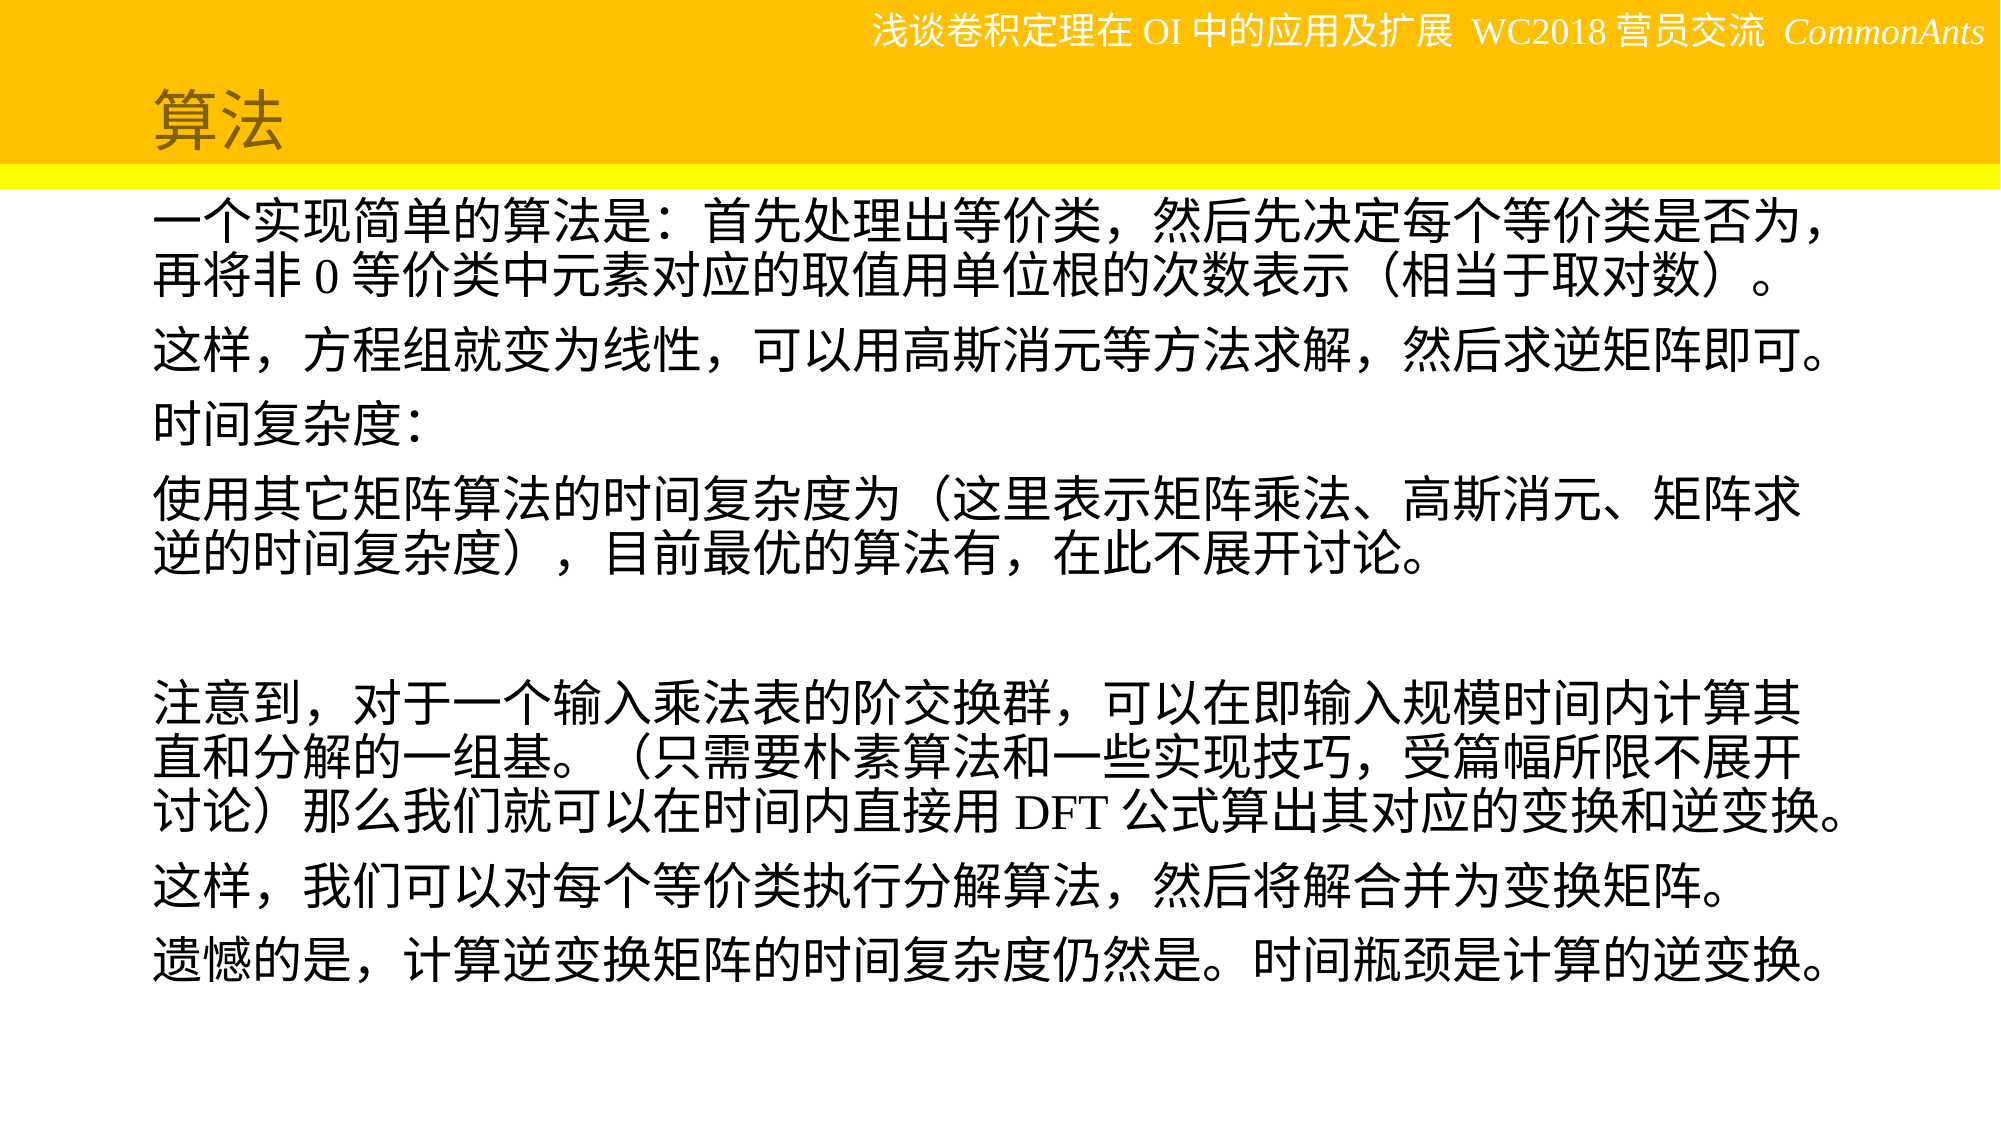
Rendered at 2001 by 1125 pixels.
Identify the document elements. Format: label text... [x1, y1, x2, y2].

title 算法 [137, 59, 1863, 189]
